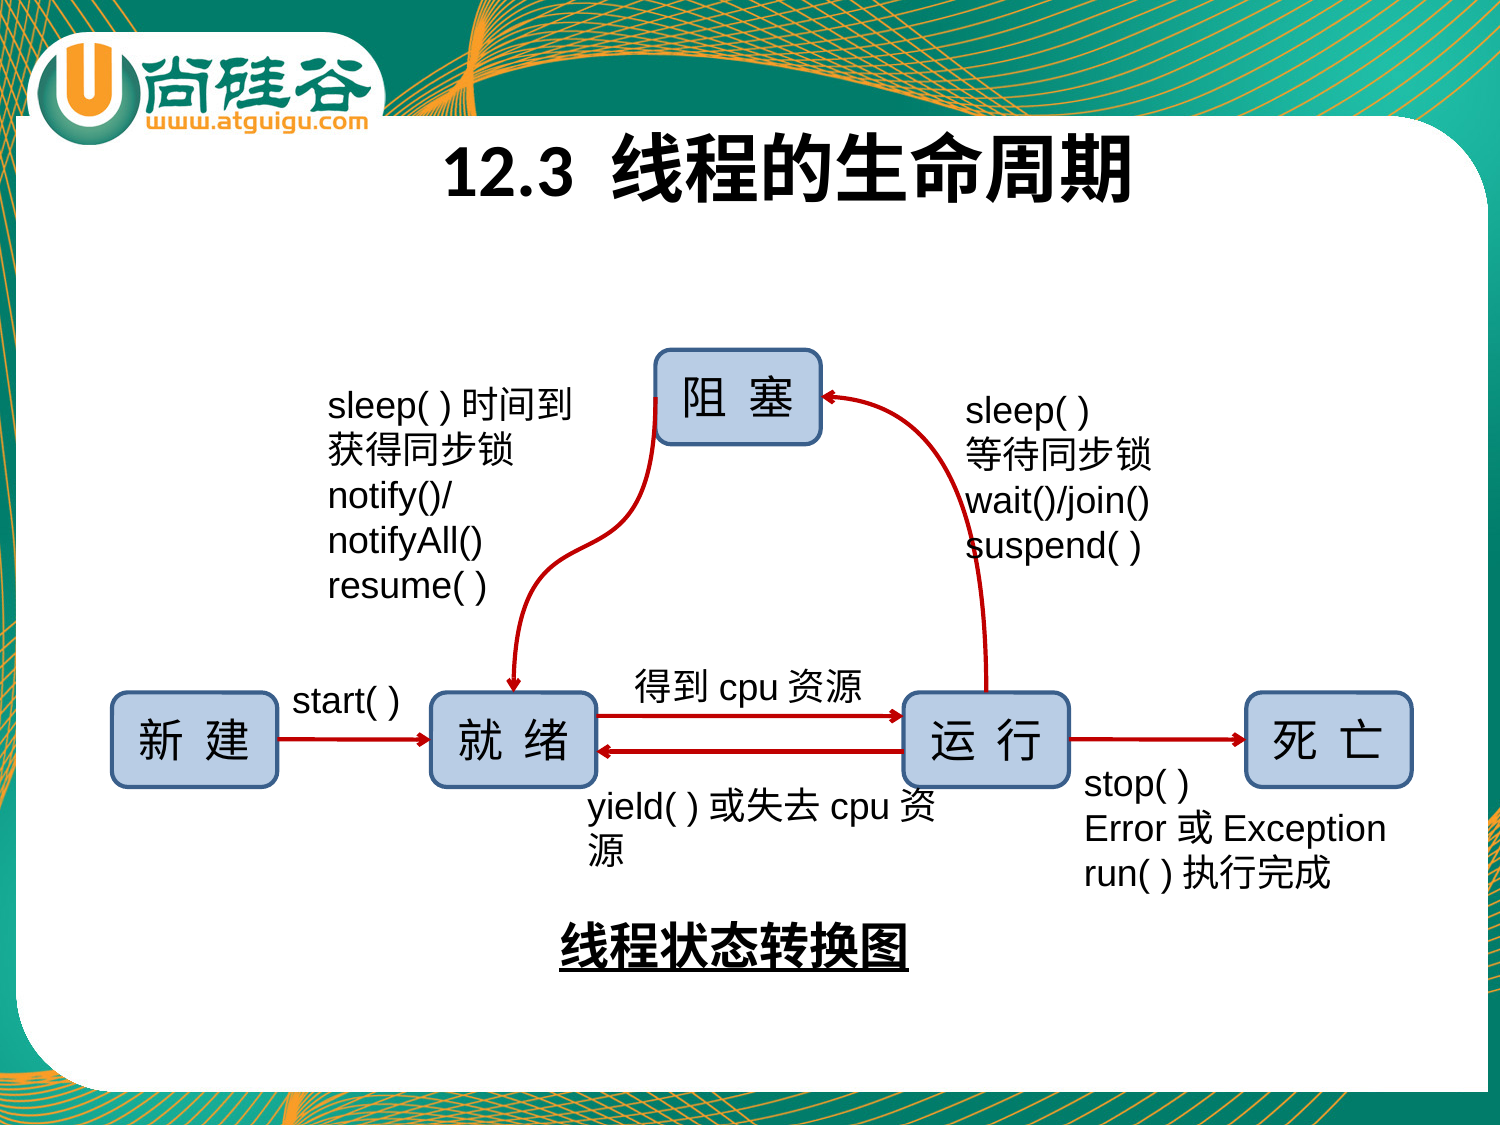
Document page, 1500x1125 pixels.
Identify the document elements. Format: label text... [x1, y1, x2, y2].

text_box 线程状态转换图 [544, 907, 935, 982]
text_box [109, 690, 280, 790]
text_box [513, 396, 656, 693]
text_box [428, 690, 599, 790]
text_box stop( ) Error或Exception run( )执行完成 [1069, 751, 1477, 902]
text_box [1244, 690, 1414, 751]
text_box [755, 461, 1052, 628]
text_box sleep( )时间到 获得同步锁 notify()/notifyAll() resume( ) [312, 373, 621, 614]
text_box 新 建 [123, 704, 278, 775]
title 12.3 线程的生命周期 [336, 113, 1239, 220]
text_box 死 亡 [1257, 704, 1412, 751]
text_box 就 绪 [442, 704, 597, 775]
text_box [975, 775, 1069, 790]
text_box yield( )或失去cpu资源 [572, 775, 975, 880]
text_box 阻 塞 [667, 361, 821, 432]
picture [0, 0, 1500, 1125]
text_box [901, 690, 1072, 775]
text_box sleep( ) 等待同步锁 wait()/join() suspend( ) [950, 379, 1270, 574]
text_box 得到cpu资源 [620, 655, 892, 714]
text_box start( ) [277, 668, 431, 729]
text_box 运 行 [915, 704, 1069, 775]
text_box [653, 347, 823, 447]
